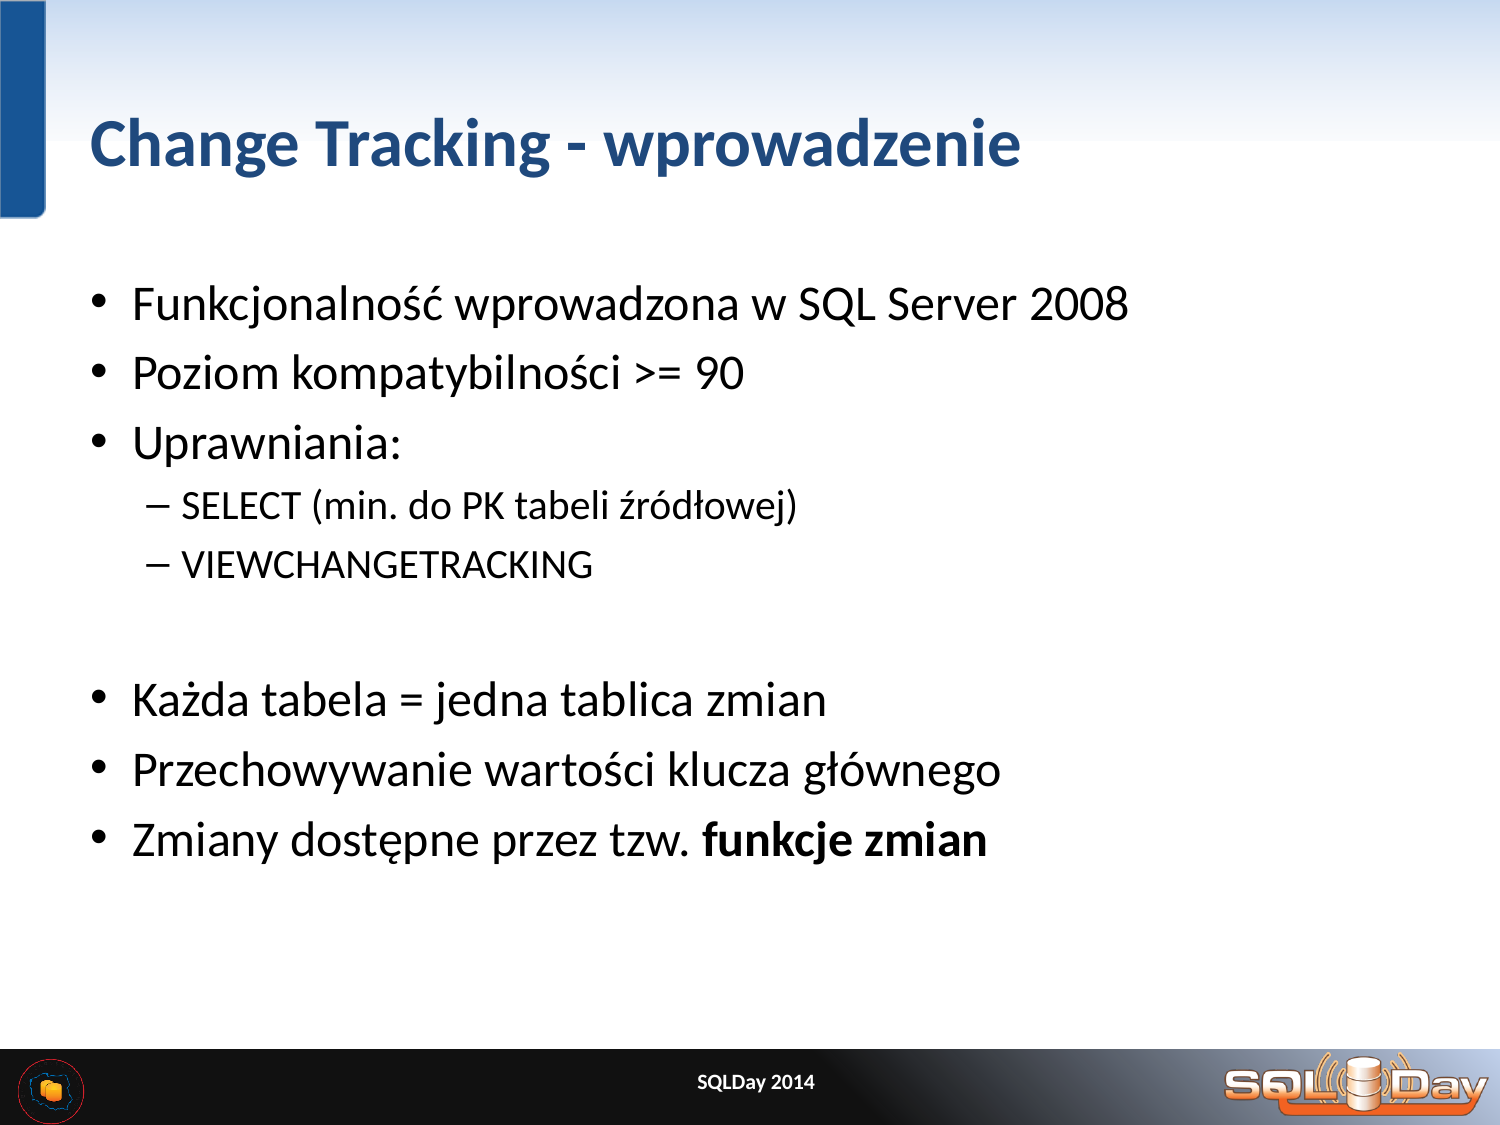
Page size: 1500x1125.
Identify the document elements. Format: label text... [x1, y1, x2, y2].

picture [1224, 1052, 1489, 1116]
title Change Tracking - wprowadzenie [75, 45, 1425, 233]
picture [0, 0, 46, 219]
picture [16, 1057, 85, 1125]
list Funkcjonalność wprowadzona w SQL Server 2008 Poziom kompatybilności >= 90 Uprawniania: SELECT (min. do PK tabeli źródłowej) VIEWCHANGETRACKING Każda tabela = jedna tablica zmian Przechowywanie wartości klucza głównego Zmiany dostępne przez tzw. funkcje zmian [75, 262, 1425, 1005]
footer SQLDay 2014 [425, 1050, 1088, 1113]
